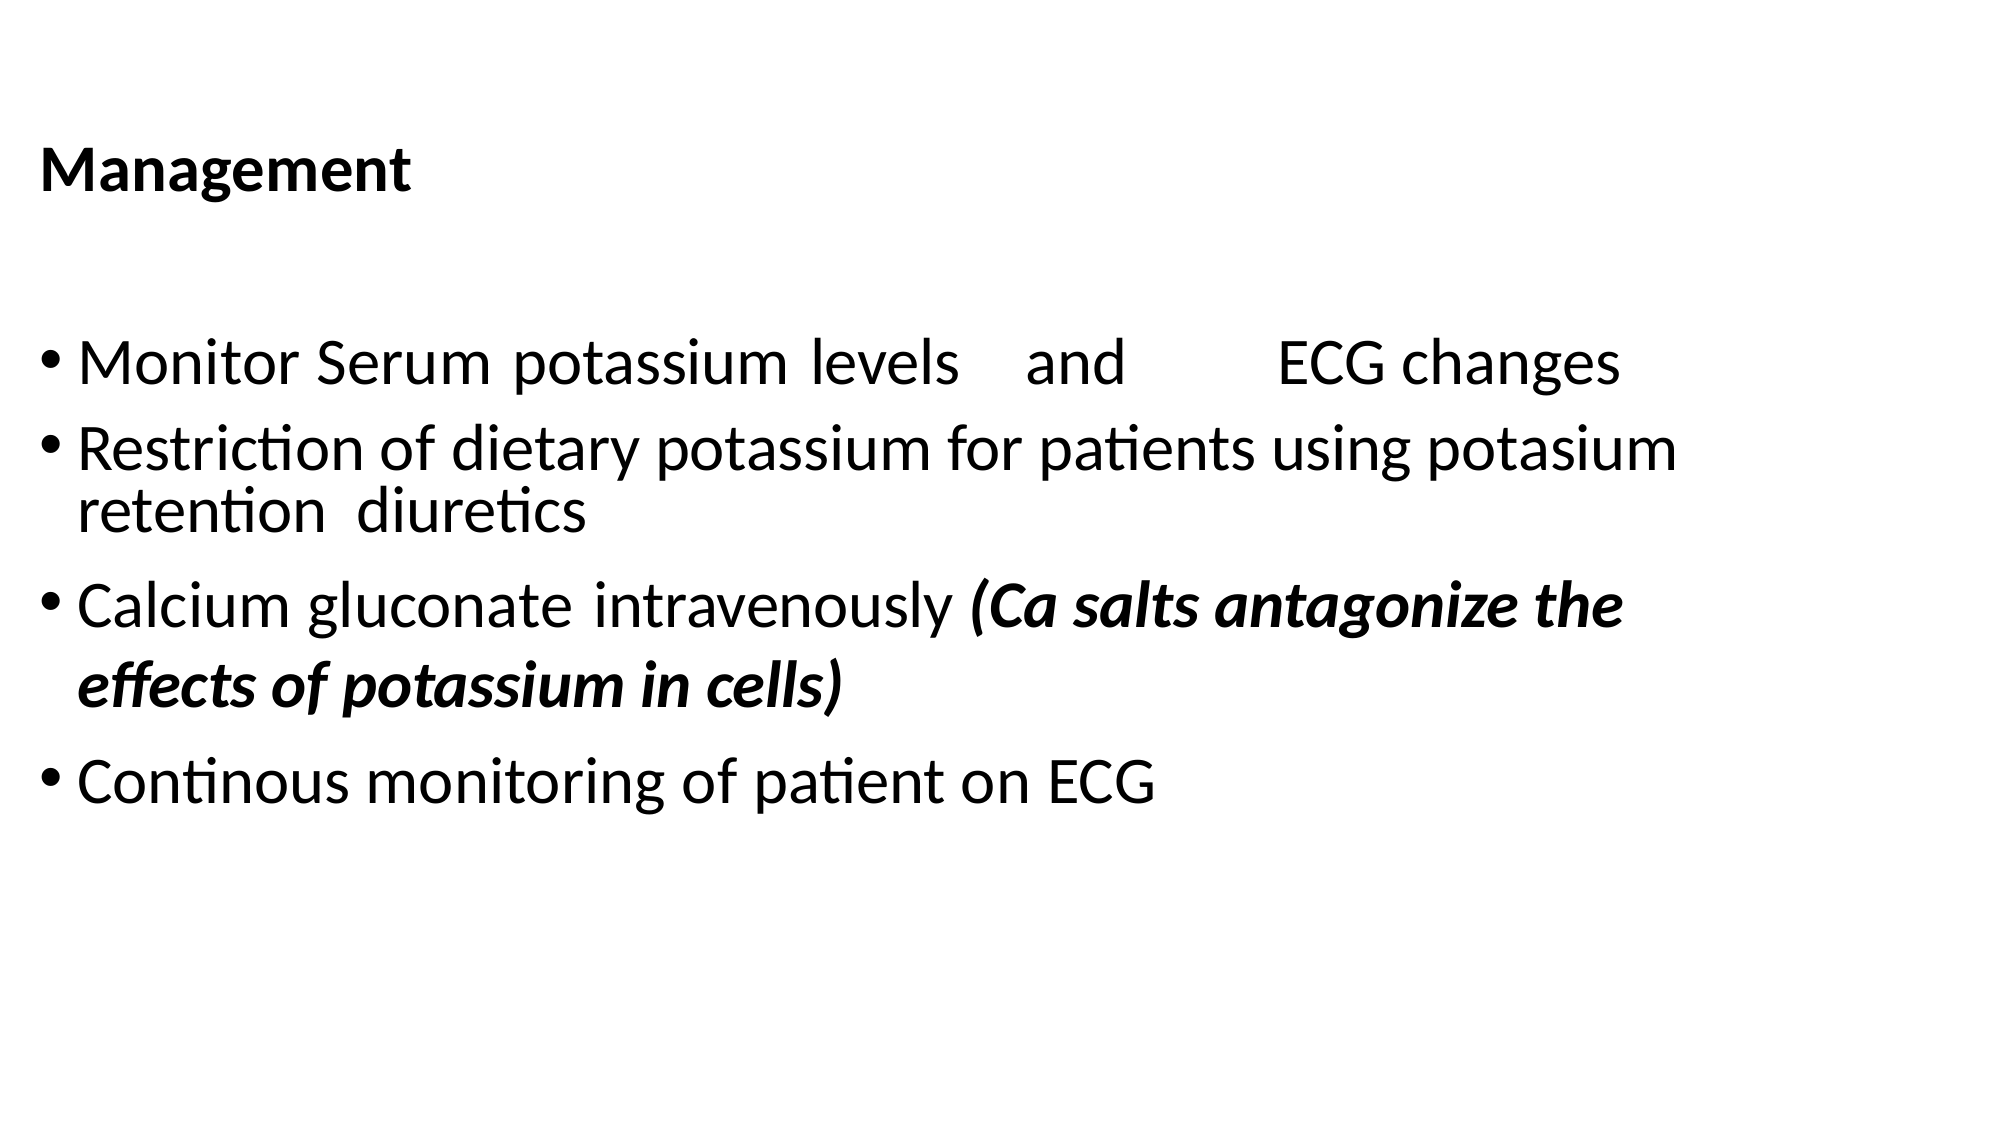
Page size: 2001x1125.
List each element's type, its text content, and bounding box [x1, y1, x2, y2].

text_box Management Monitor Serum potassium levels and ECG changes Restriction of dietary potassium for patients using potasium retention diuretics Calcium gluconate intravenously (Ca salts antagonize the effects of potassium in cells) Continous monitoring of patient on ECG [37, 107, 1725, 817]
